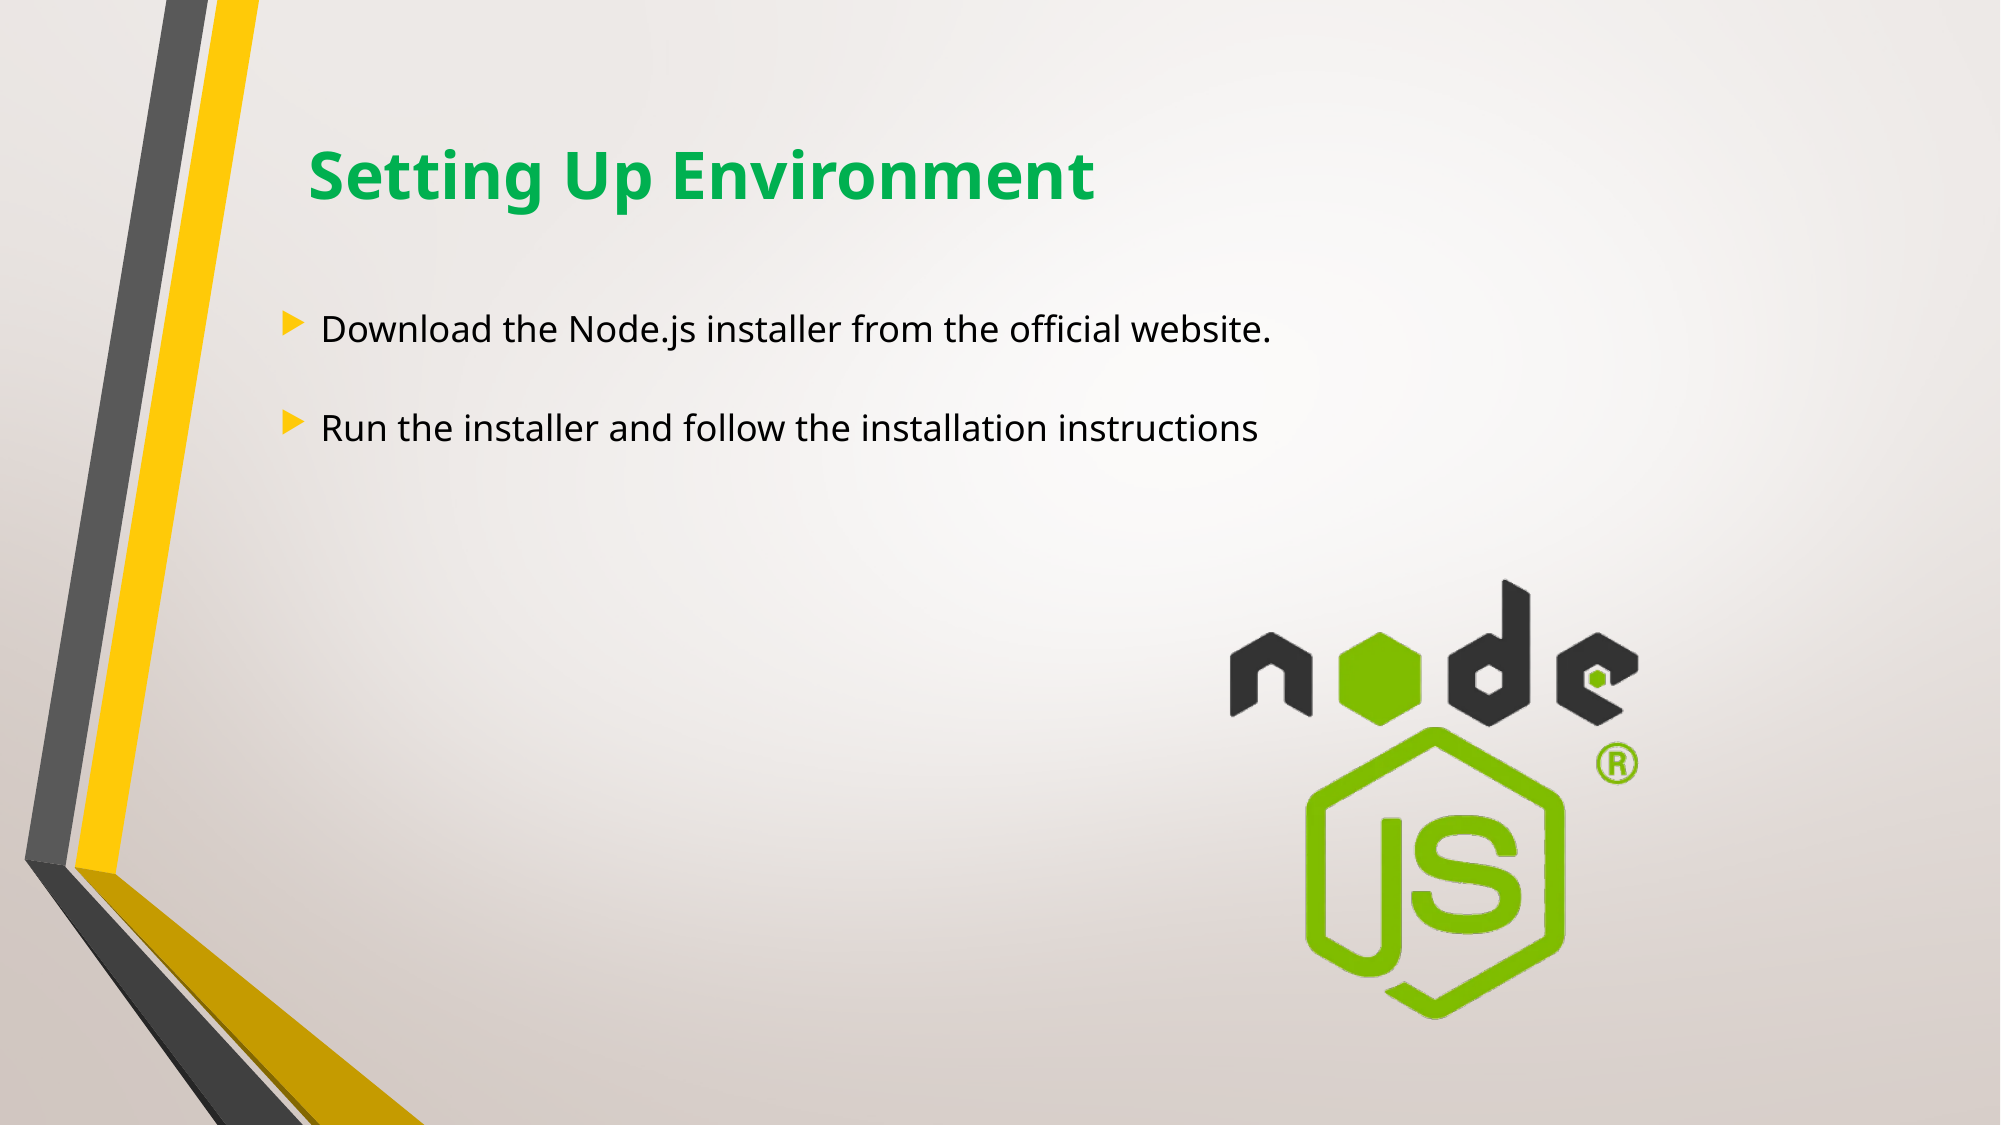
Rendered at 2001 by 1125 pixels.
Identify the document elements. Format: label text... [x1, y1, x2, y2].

list Download the Node.js installer from the official website. [264, 293, 1339, 362]
picture [1160, 524, 1707, 1071]
text_box Run the installer and follow the installation instructions [264, 392, 1304, 461]
title Setting Up Environment [292, 124, 1113, 223]
